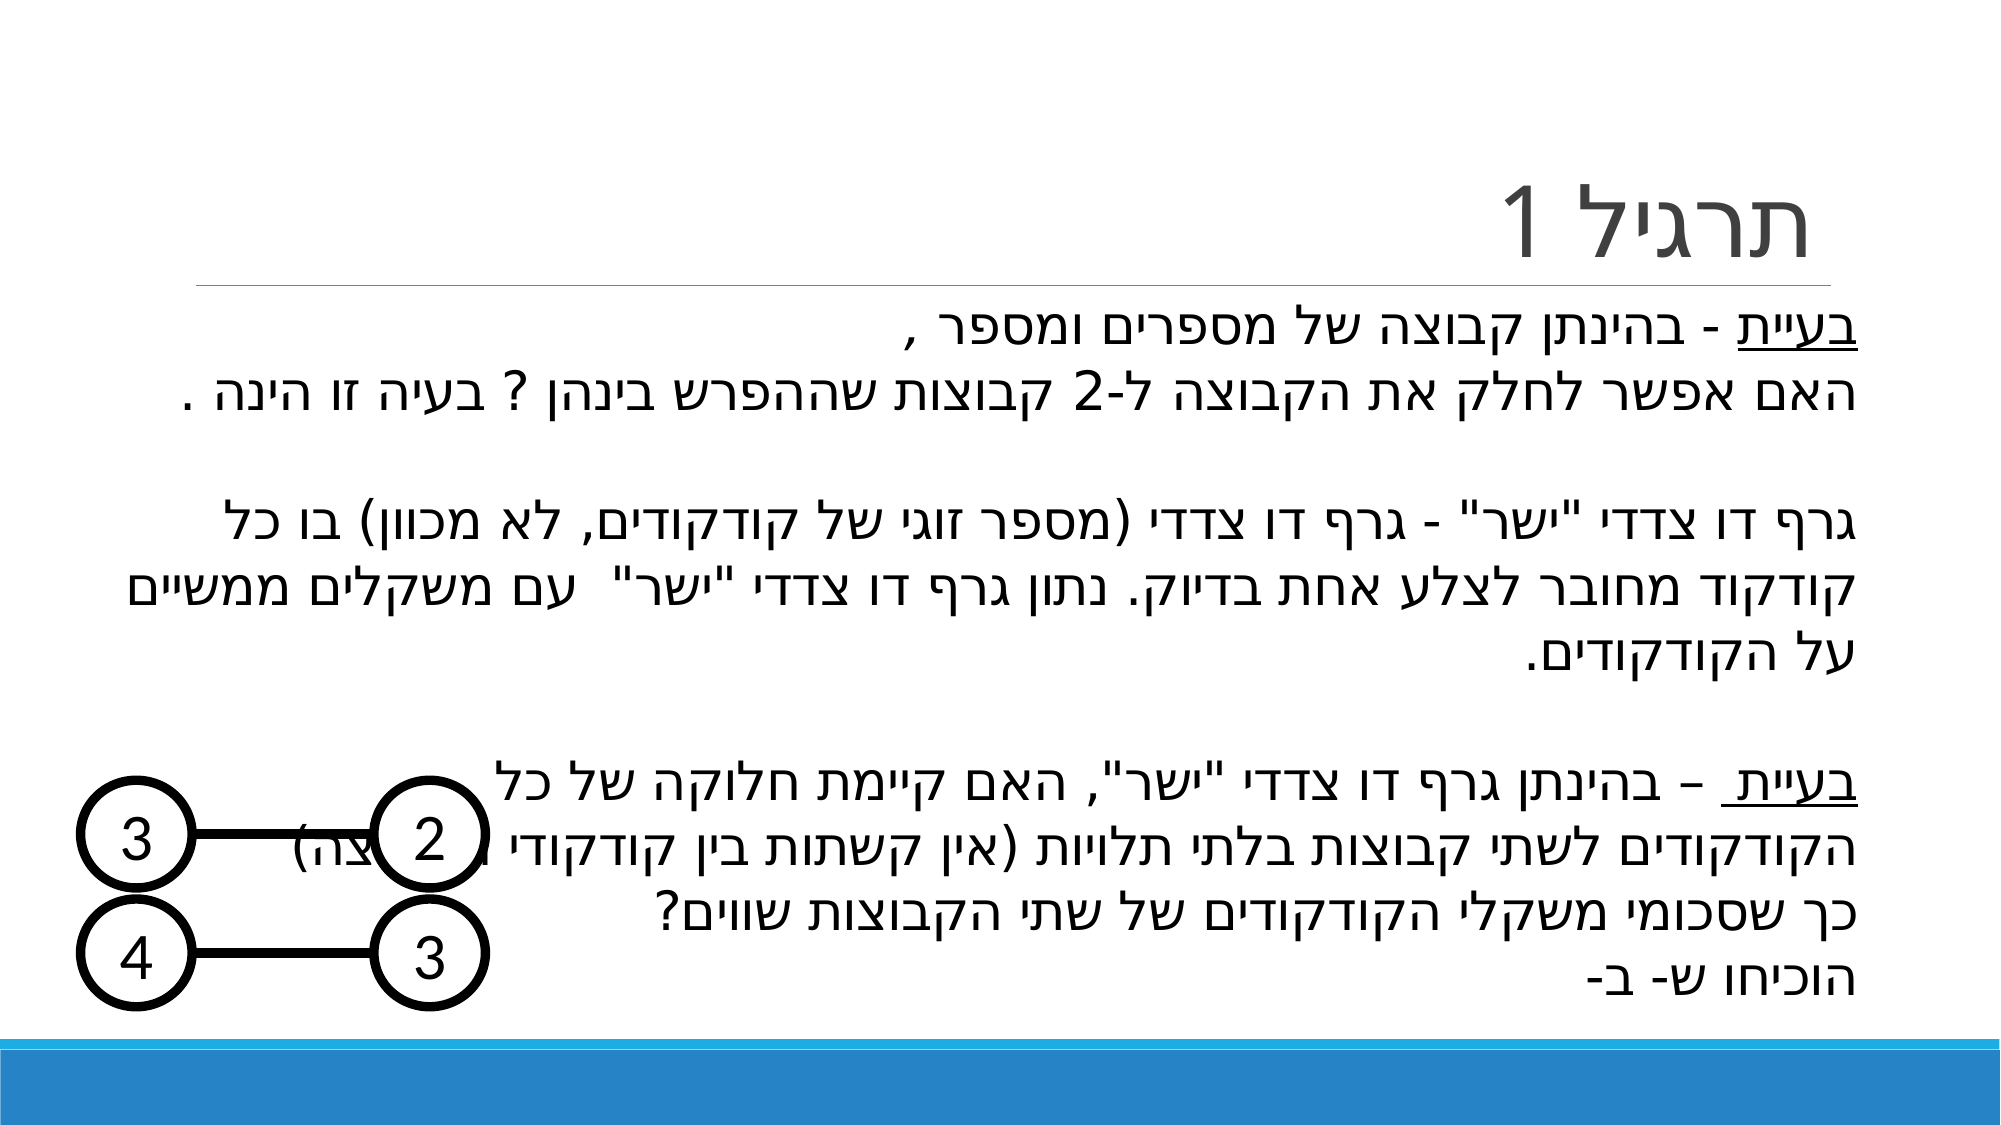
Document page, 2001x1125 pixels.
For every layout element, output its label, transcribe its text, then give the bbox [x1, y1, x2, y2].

title תרגיל 1 [180, 47, 1830, 285]
text_box 4 [79, 897, 194, 1009]
text_box 3 [79, 778, 194, 890]
text_box 2 [372, 778, 487, 890]
text_box 3 [372, 897, 487, 1009]
